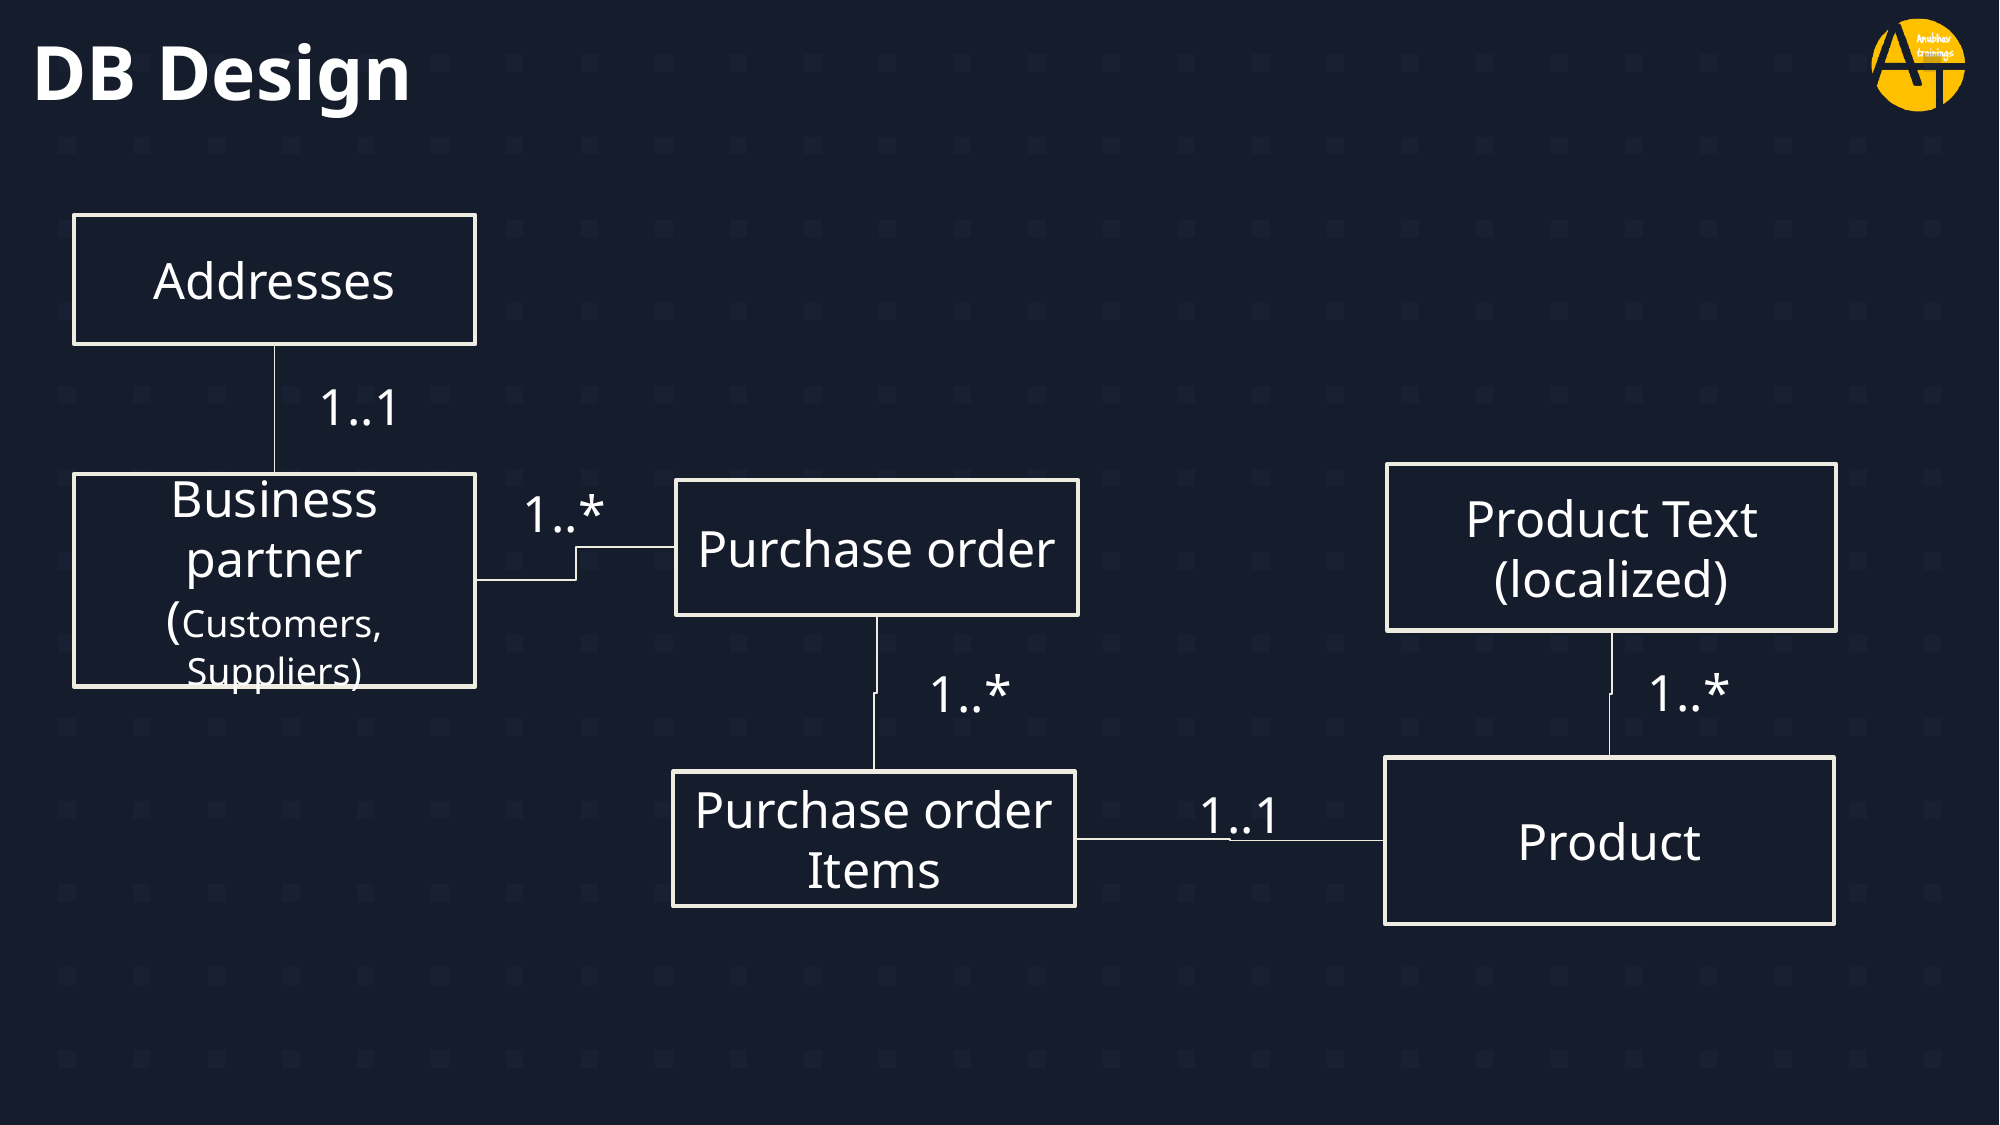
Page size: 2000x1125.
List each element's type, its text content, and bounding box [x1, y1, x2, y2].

title DB Design [31, 12, 1831, 129]
text_box 1..* [1632, 653, 1778, 729]
text_box Product Text (localized) [1385, 462, 1838, 633]
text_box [796, 691, 955, 695]
text_box Purchase order Items [671, 769, 1077, 908]
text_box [1546, 692, 1675, 696]
text_box Product [1383, 755, 1836, 926]
text_box Business partner (Customers, Suppliers) [72, 472, 477, 689]
text_box Addresses [72, 213, 477, 346]
text_box 1..1 [1184, 775, 1329, 837]
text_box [475, 546, 677, 581]
text_box Purchase order [674, 478, 1080, 617]
text_box 1..* [913, 655, 1059, 730]
picture [1862, 12, 1970, 119]
text_box 1..1 [304, 367, 488, 443]
text_box 1..* [507, 474, 653, 545]
